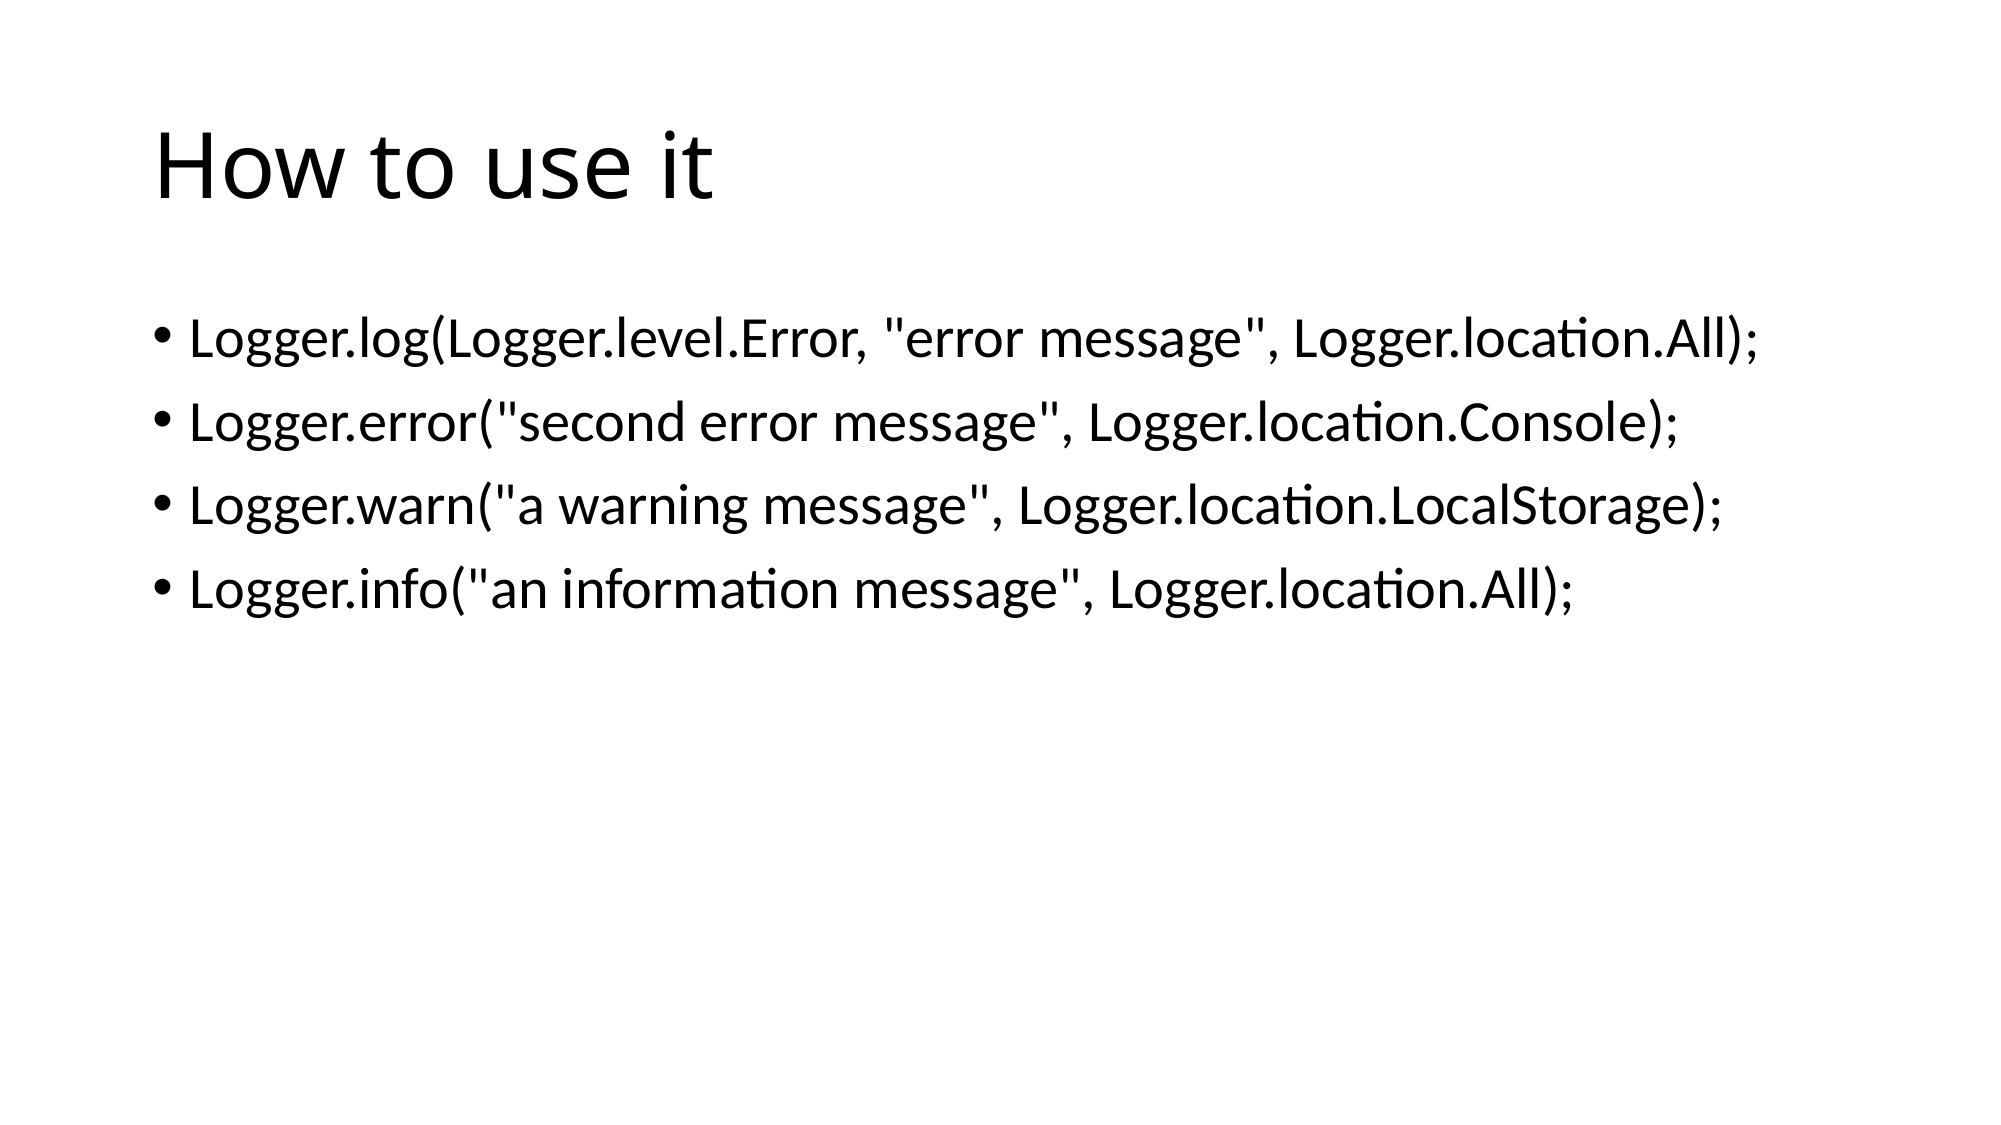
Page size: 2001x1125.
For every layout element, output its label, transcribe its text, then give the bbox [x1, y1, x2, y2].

title How to use it [137, 59, 1863, 278]
list Logger.log(Logger.level.Error, "error message", Logger.location.All); Logger.error("second error message", Logger.location.Console); Logger.warn("a warning message", Logger.location.LocalStorage); Logger.info("an information message", Logger.location.All); [137, 299, 1863, 1014]
